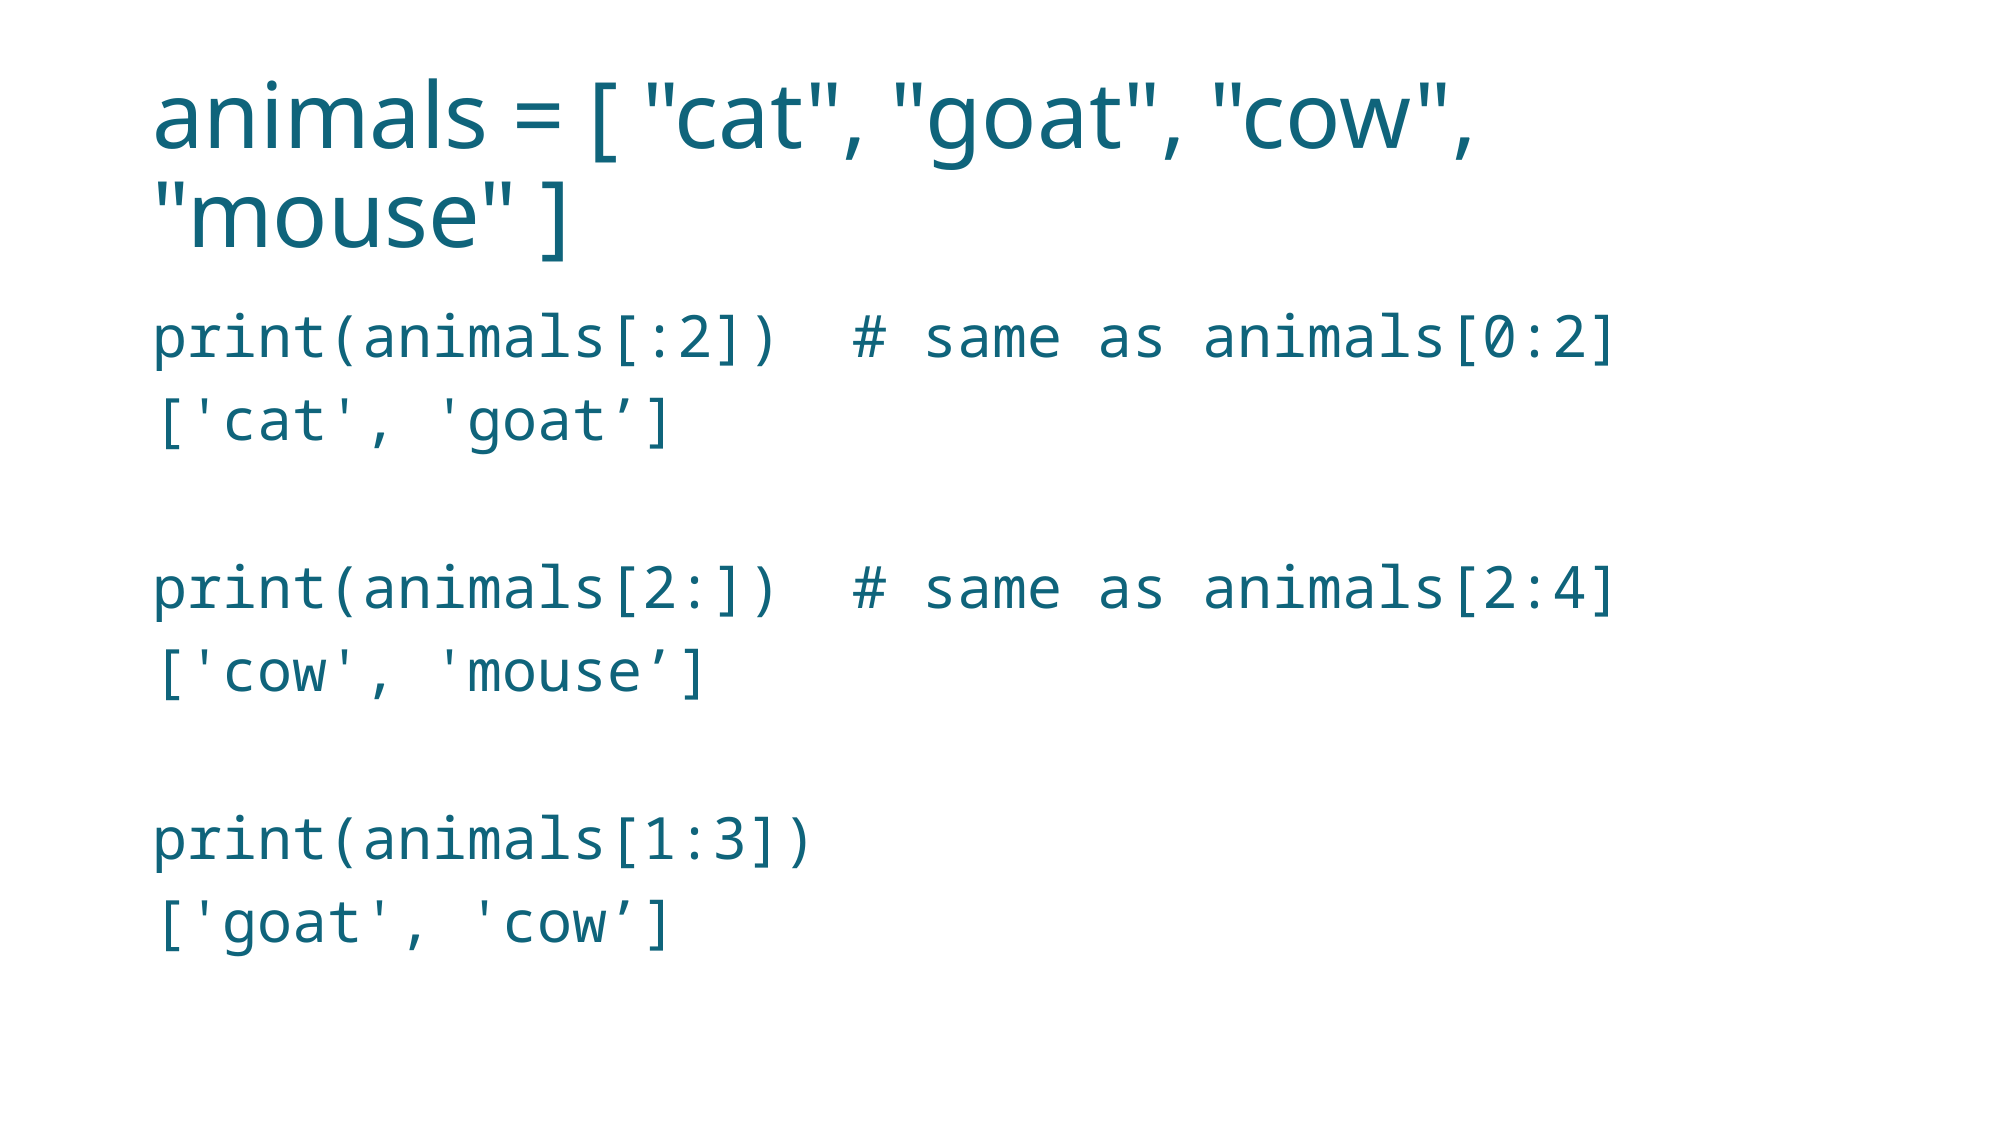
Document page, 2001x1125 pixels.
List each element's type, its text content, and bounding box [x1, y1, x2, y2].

title animals = [ "cat", "goat", "cow", "mouse" ] [137, 59, 1863, 278]
list print(animals[:2]) # same as animals[0:2] ['cat', 'goat’] print(animals[2:]) # same as animals[2:4] ['cow', 'mouse’] print(animals[1:3]) ['goat', 'cow’] [137, 299, 1863, 1014]
